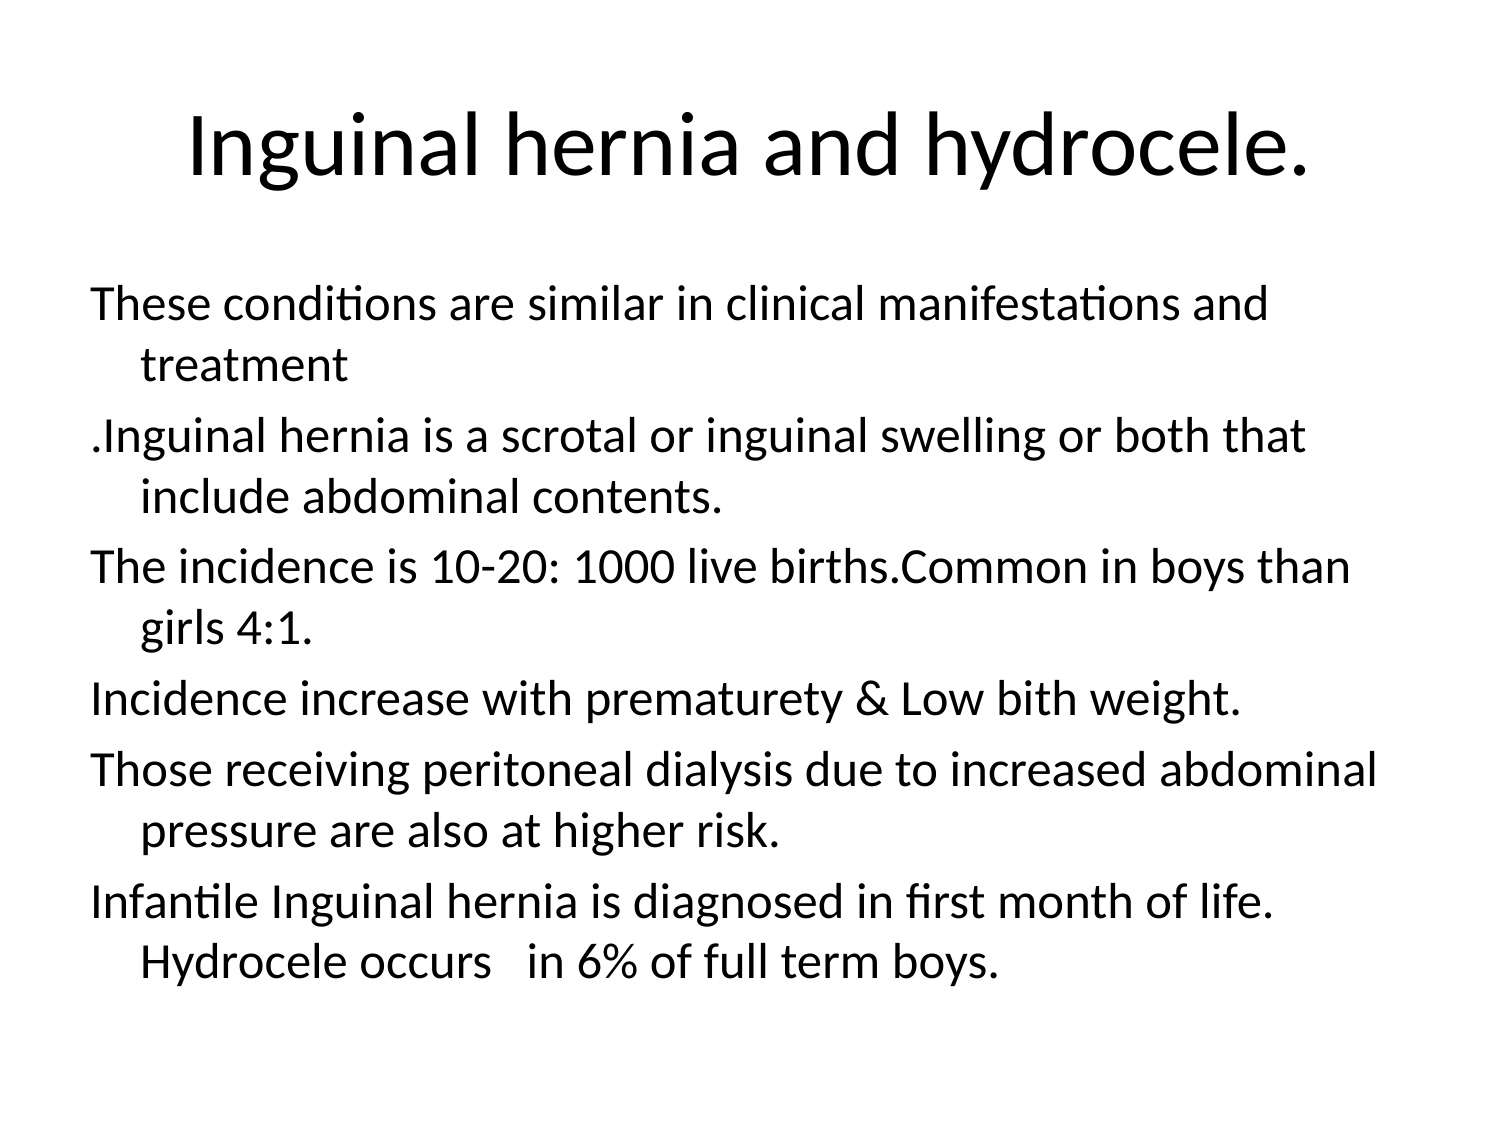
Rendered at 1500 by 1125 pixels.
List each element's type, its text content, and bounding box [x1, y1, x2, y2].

list These conditions are similar in clinical manifestations and treatment .Inguinal hernia is a scrotal or inguinal swelling or both that include abdominal contents. The incidence is 10-20: 1000 live births.Common in boys than girls 4:1. Incidence increase with prematurety & Low bith weight. Those receiving peritoneal dialysis due to increased abdominal pressure are also at higher risk. Infantile Inguinal hernia is diagnosed in first month of life. Hydrocele occurs in 6% of full term boys. [75, 262, 1425, 1005]
title Inguinal hernia and hydrocele. [75, 45, 1425, 233]
